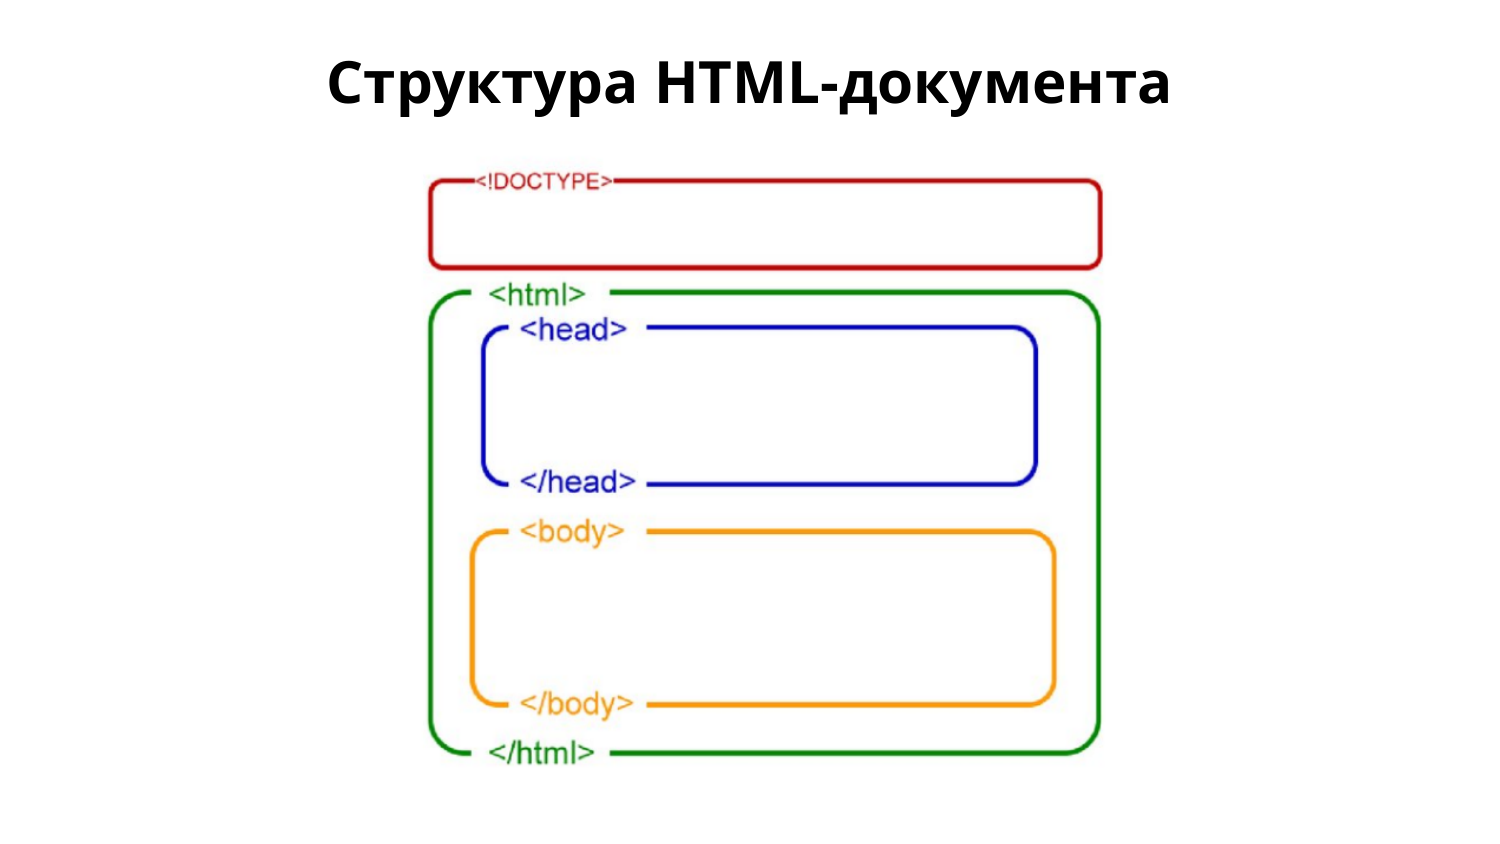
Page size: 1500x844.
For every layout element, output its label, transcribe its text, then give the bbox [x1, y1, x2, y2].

title Структура HTML-документа [51, 30, 1449, 124]
picture [376, 153, 1129, 788]
